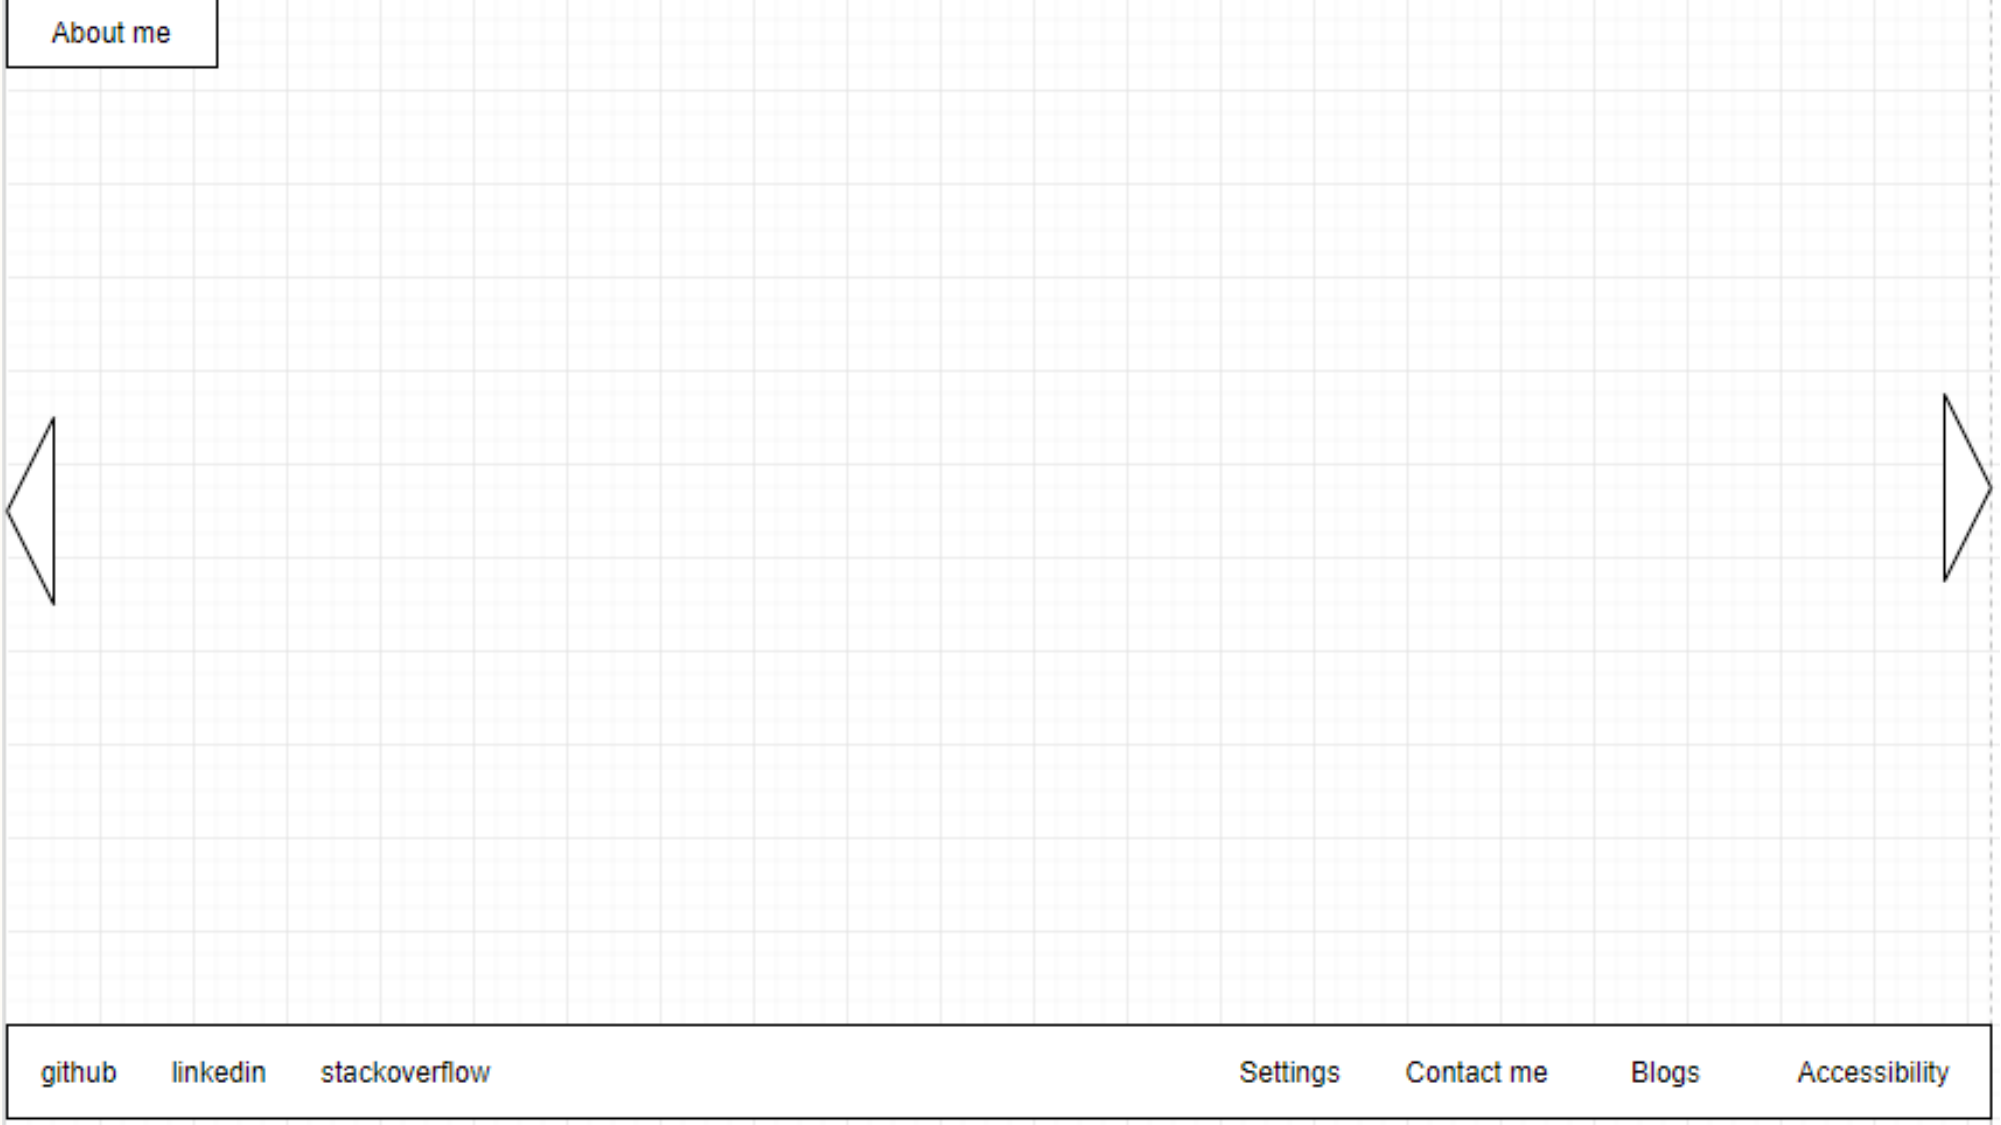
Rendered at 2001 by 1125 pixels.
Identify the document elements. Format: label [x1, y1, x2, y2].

list [1, 0, 2000, 1125]
